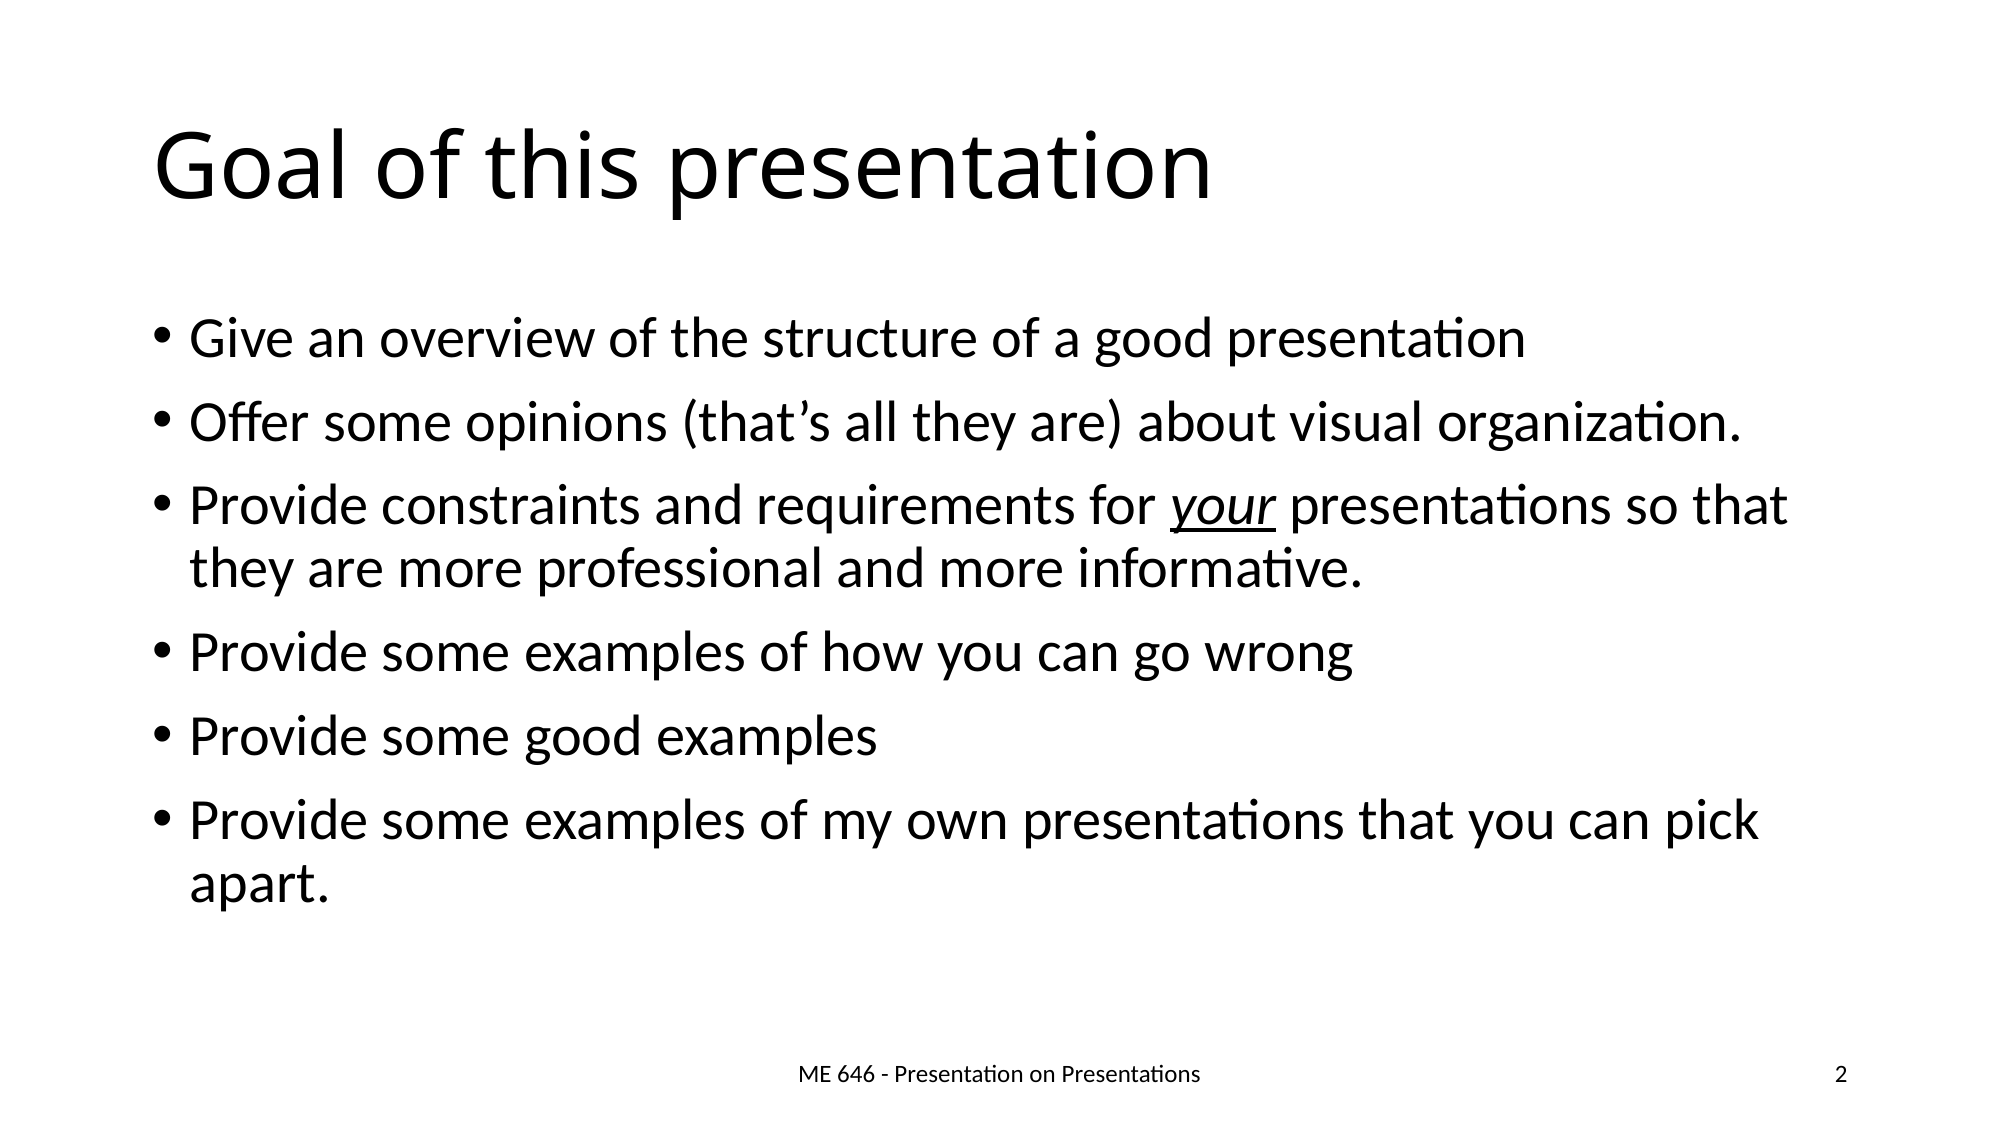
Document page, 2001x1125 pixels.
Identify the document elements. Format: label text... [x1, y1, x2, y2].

list Give an overview of the structure of a good presentation Offer some opinions (that’s all they are) about visual organization. Provide constraints and requirements for your presentations so that they are more professional and more informative. Provide some examples of how you can go wrong Provide some good examples Provide some examples of my own presentations that you can pick apart. [137, 299, 1863, 1014]
slide_number 2 [1412, 1042, 1863, 1103]
footer ME 646 - Presentation on Presentations [662, 1042, 1338, 1103]
title Goal of this presentation [137, 59, 1863, 278]
